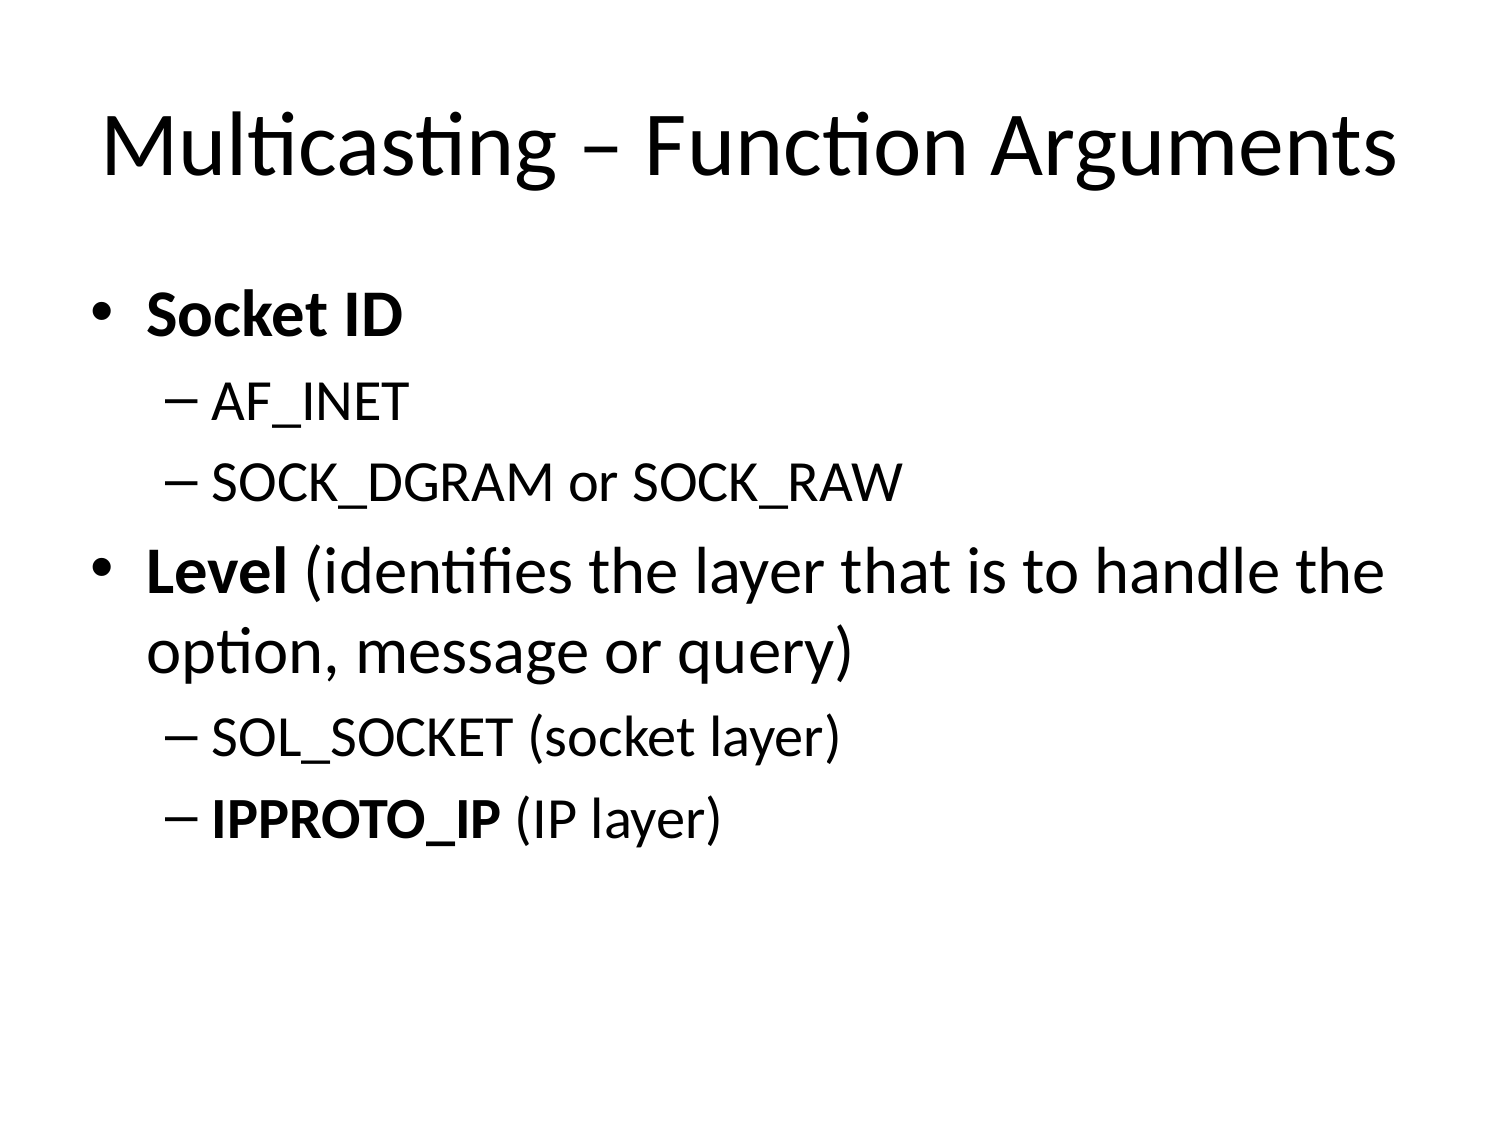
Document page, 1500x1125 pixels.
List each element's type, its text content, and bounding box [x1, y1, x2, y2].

list Socket ID AF_INET SOCK_DGRAM or SOCK_RAW Level (identifies the layer that is to handle the option, message or query) SOL_SOCKET (socket layer) IPPROTO_IP (IP layer) [75, 262, 1425, 1005]
title Multicasting – Function Arguments [75, 45, 1425, 233]
